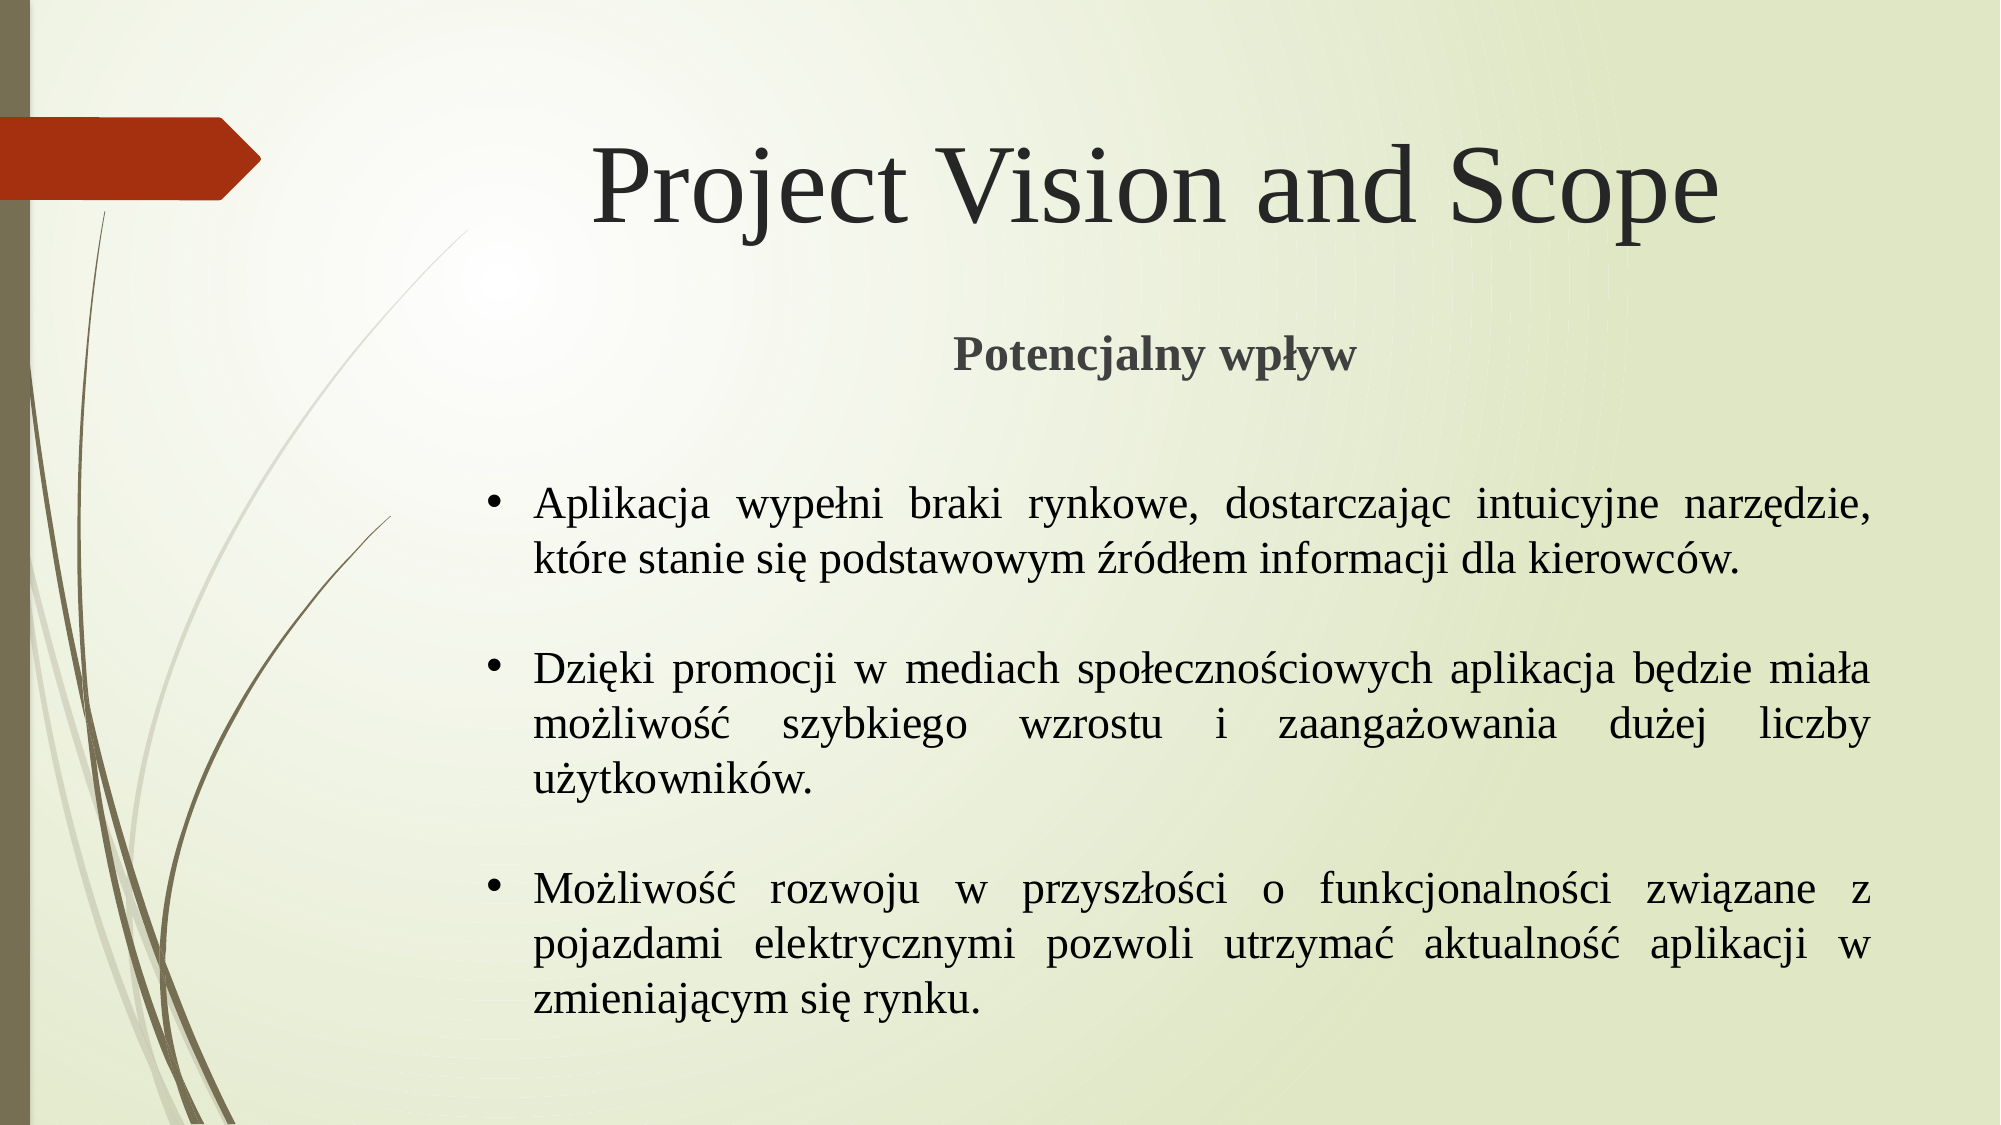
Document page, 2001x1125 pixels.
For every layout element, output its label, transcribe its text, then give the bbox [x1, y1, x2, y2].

list Potencjalny wpływ [424, 313, 1888, 434]
title Project Vision and Scope [425, 102, 1888, 313]
text_box Aplikacja wypełni braki rynkowe, dostarczając intuicyjne narzędzie, które stanie się podstawowym źródłem informacji dla kierowców. Dzięki promocji w mediach społecznościowych aplikacja będzie miała możliwość szybkiego wzrostu i zaangażowania dużej liczby użytkowników. Możliwość rozwoju w przyszłości o funkcjonalności związane z pojazdami elektrycznymi pozwoli utrzymać aktualność aplikacji w zmieniającym się rynku. [471, 465, 1888, 1085]
